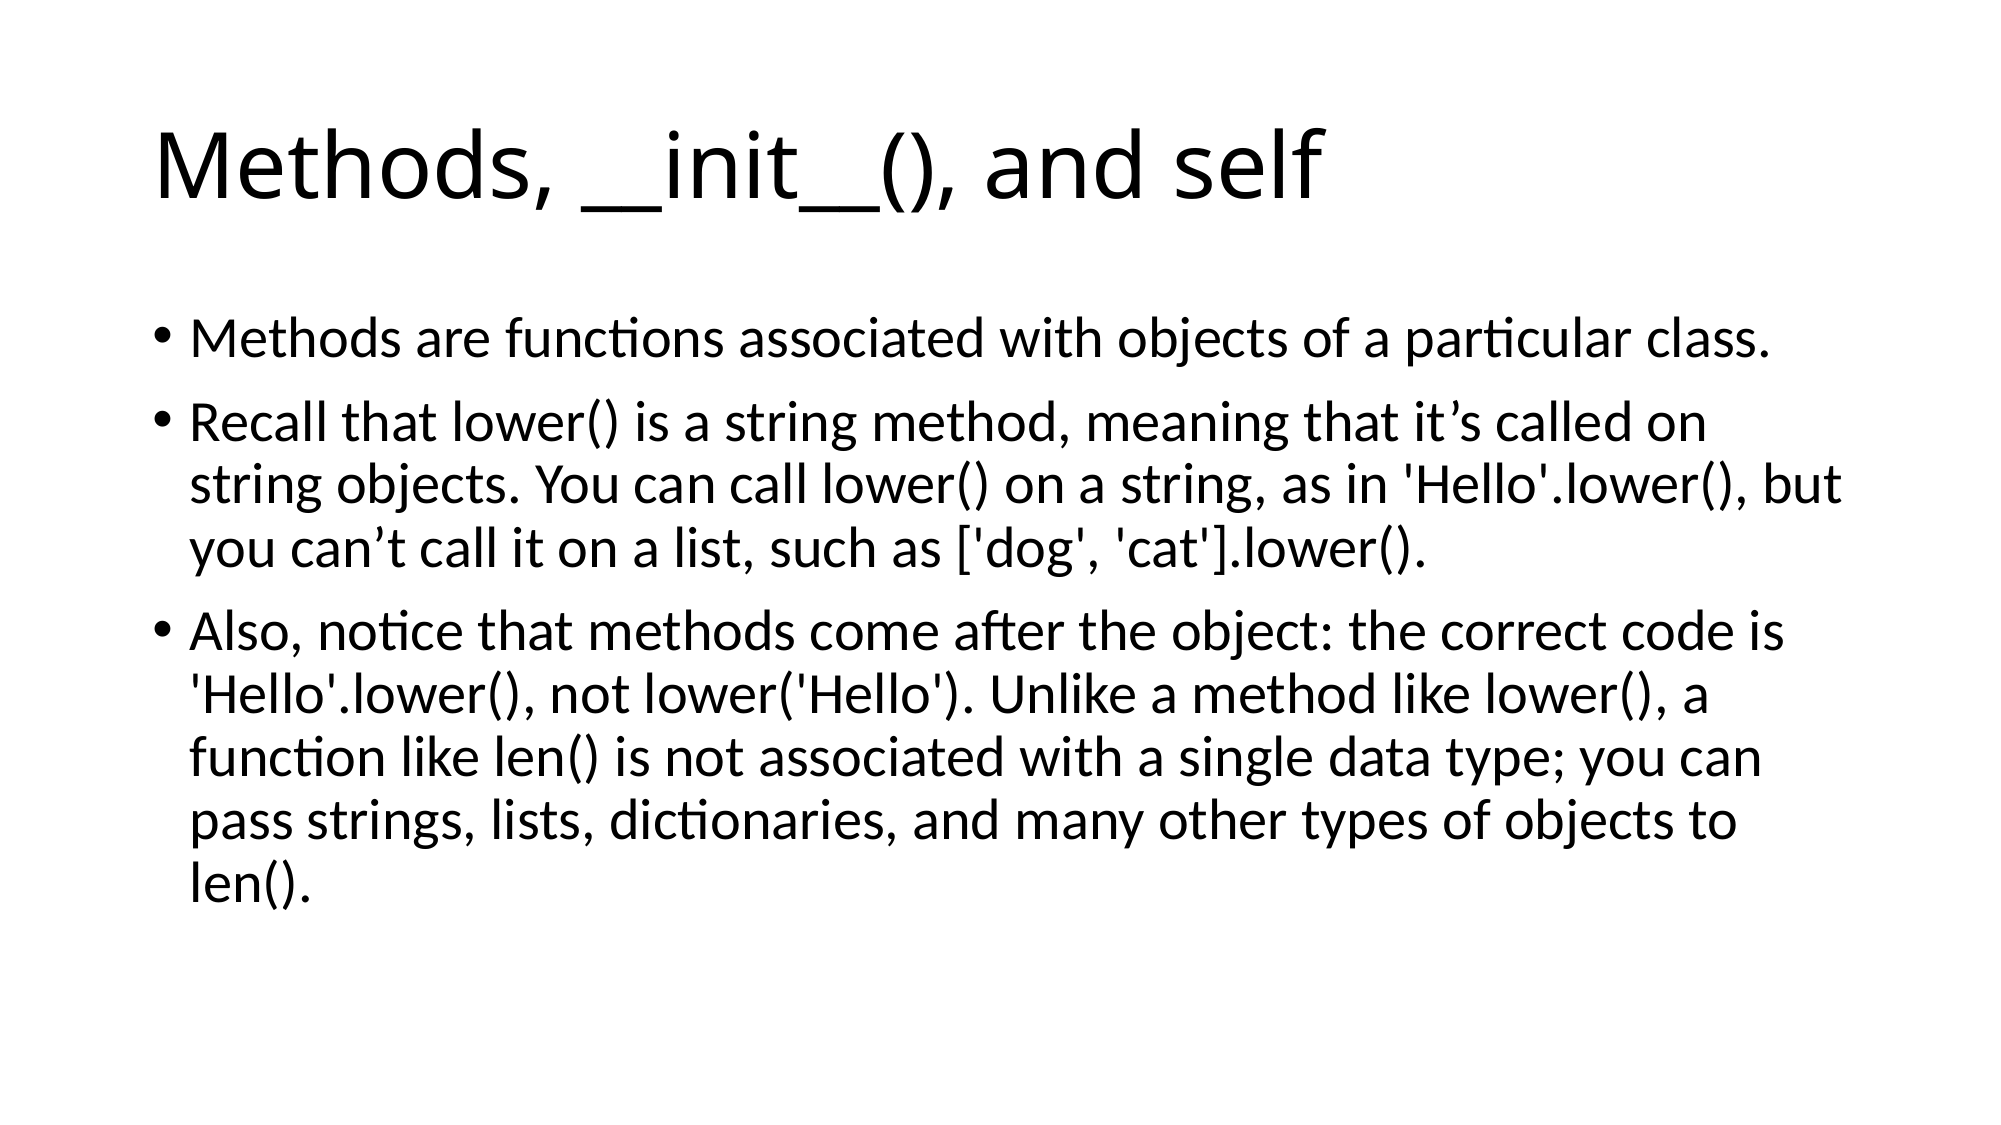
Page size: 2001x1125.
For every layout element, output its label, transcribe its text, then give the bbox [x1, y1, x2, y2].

list Methods are functions associated with objects of a particular class. Recall that lower() is a string method, meaning that it’s called on string objects. You can call lower() on a string, as in 'Hello'.lower(), but you can’t call it on a list, such as ['dog', 'cat'].lower(). Also, notice that methods come after the object: the correct code is 'Hello'.lower(), not lower('Hello'). Unlike a method like lower(), a function like len() is not associated with a single data type; you can pass strings, lists, dictionaries, and many other types of objects to len(). [137, 299, 1863, 1014]
title Methods, __init__(), and self [137, 59, 1863, 278]
